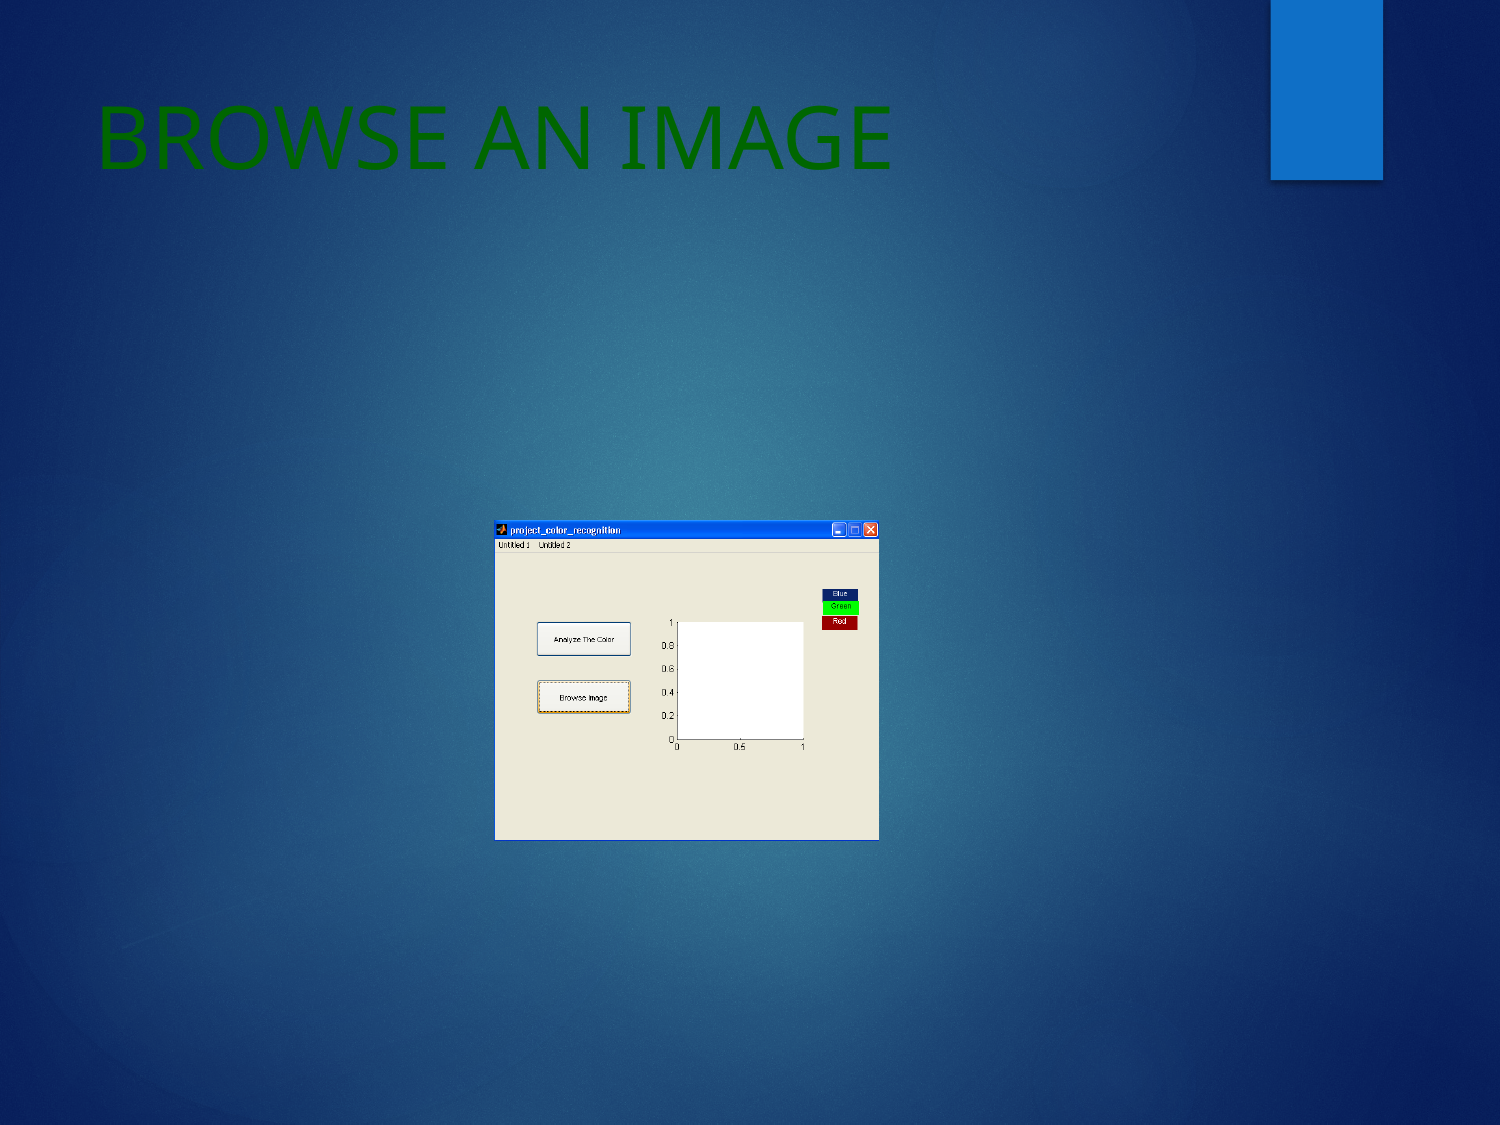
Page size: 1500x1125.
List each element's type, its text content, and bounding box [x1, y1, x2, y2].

title BROWSE AN IMAGE [79, 74, 1237, 304]
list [493, 520, 879, 841]
